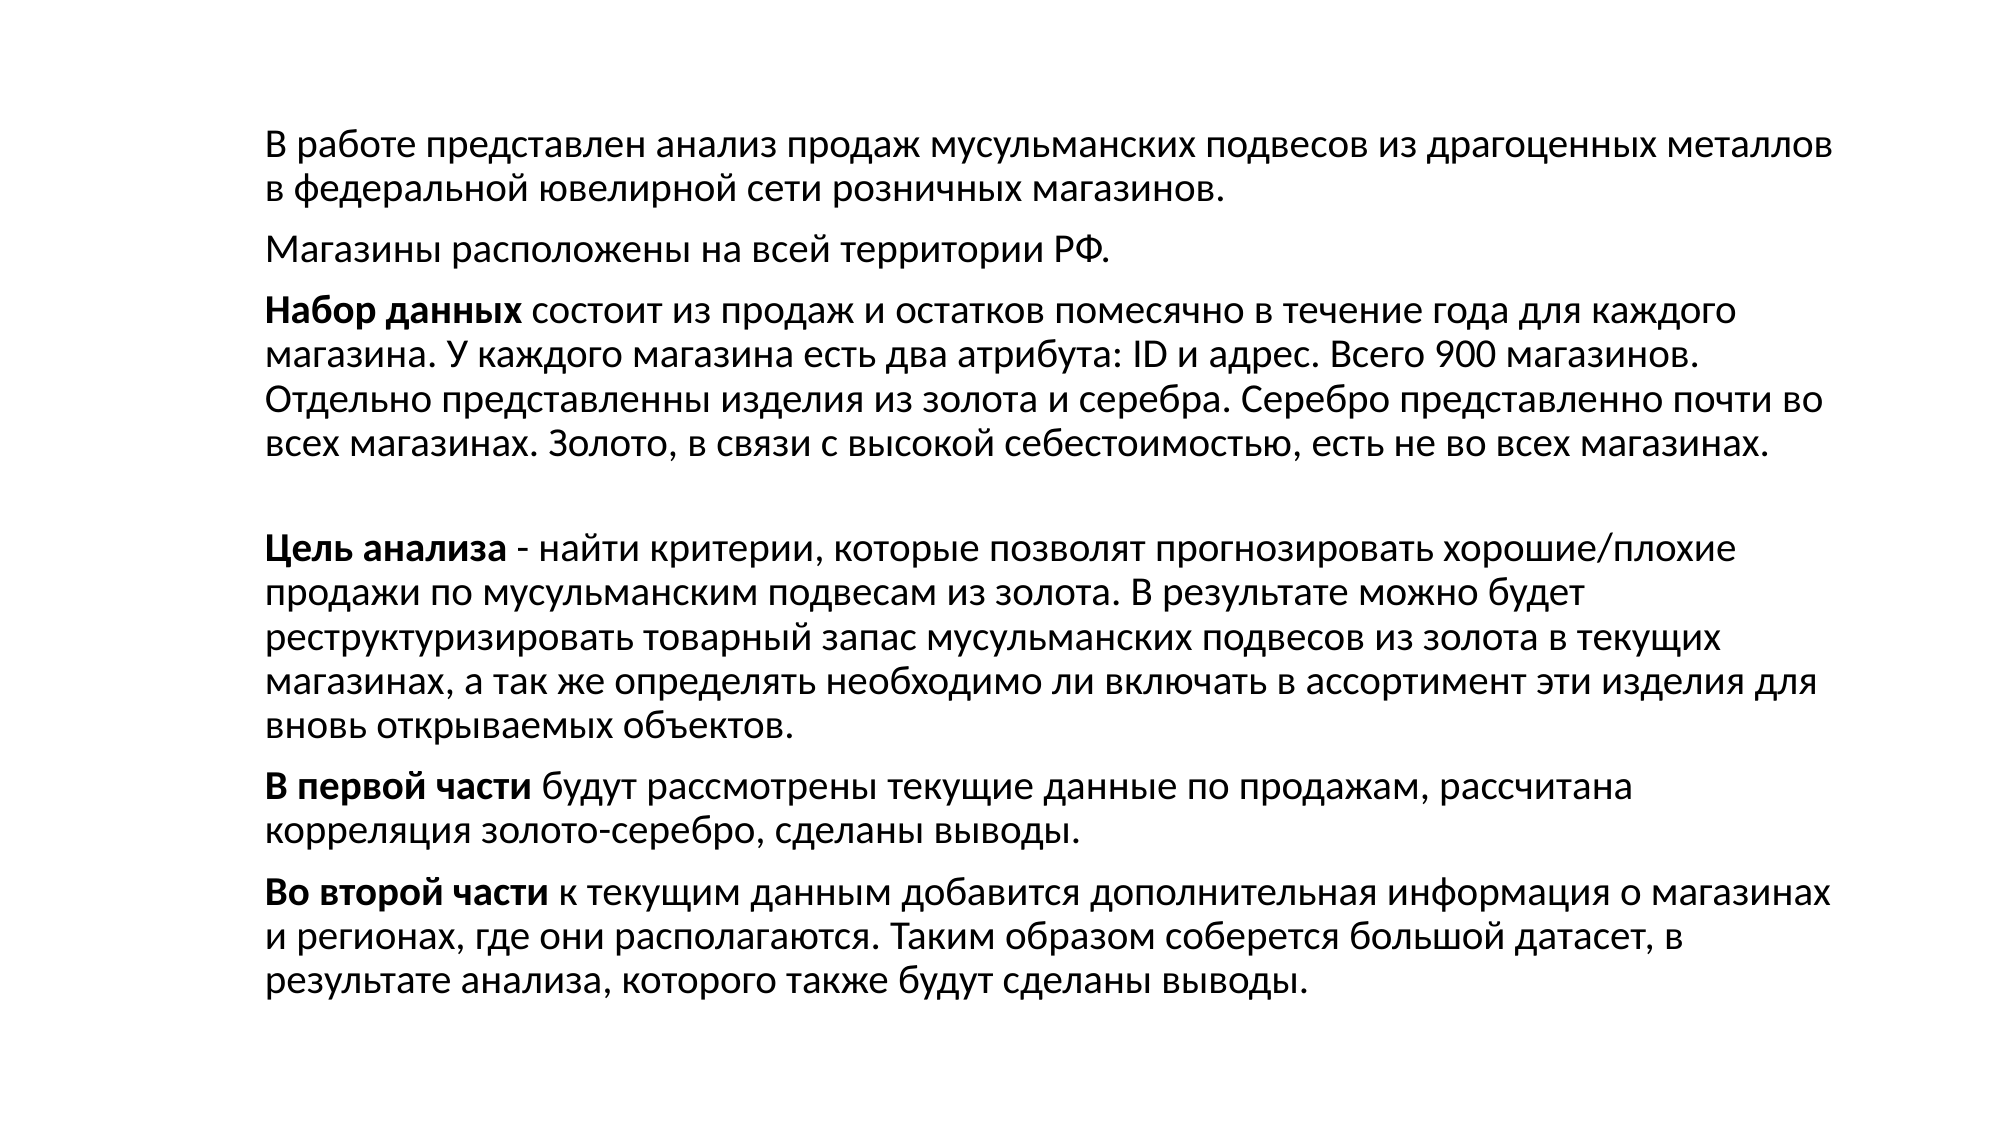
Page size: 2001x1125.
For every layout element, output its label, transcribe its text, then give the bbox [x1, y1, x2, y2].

subtitle В работе представлен анализ продаж мусульманских подвесов из драгоценных металлов в федеральной ювелирной сети розничных магазинов. Магазины расположены на всей территории РФ. Набор данных состоит из продаж и остатков помесячно в течение года для каждого магазина. У каждого магазина есть два атрибута: ID и адрес. Всего 900 магазинов. Отдельно представленны изделия из золота и серебра. Серебро представленно почти во всех магазинах. Золото, в связи с высокой себестоимостью, есть не во всех магазинах. Цель анализа - найти критерии, которые позволят прогнозировать хорошие/плохие продажи по мусульманским подвесам из золота. В результате можно будет реструктуризировать товарный запас мусульманских подвесов из золота в текущих магазинах, а так же определять необходимо ли включать в ассортимент эти изделия для вновь открываемых объектов. В первой части будут рассмотрены текущие данные по продажам, рассчитана корреляция золото-серебро, сделаны выводы. Во второй части к текущим данным добавится дополнительная информация о магазинах и регионах, где они располагаются. Таким образом соберется большой датасет, в результате анализа, которого также будут сделаны выводы. [249, 114, 1851, 1046]
